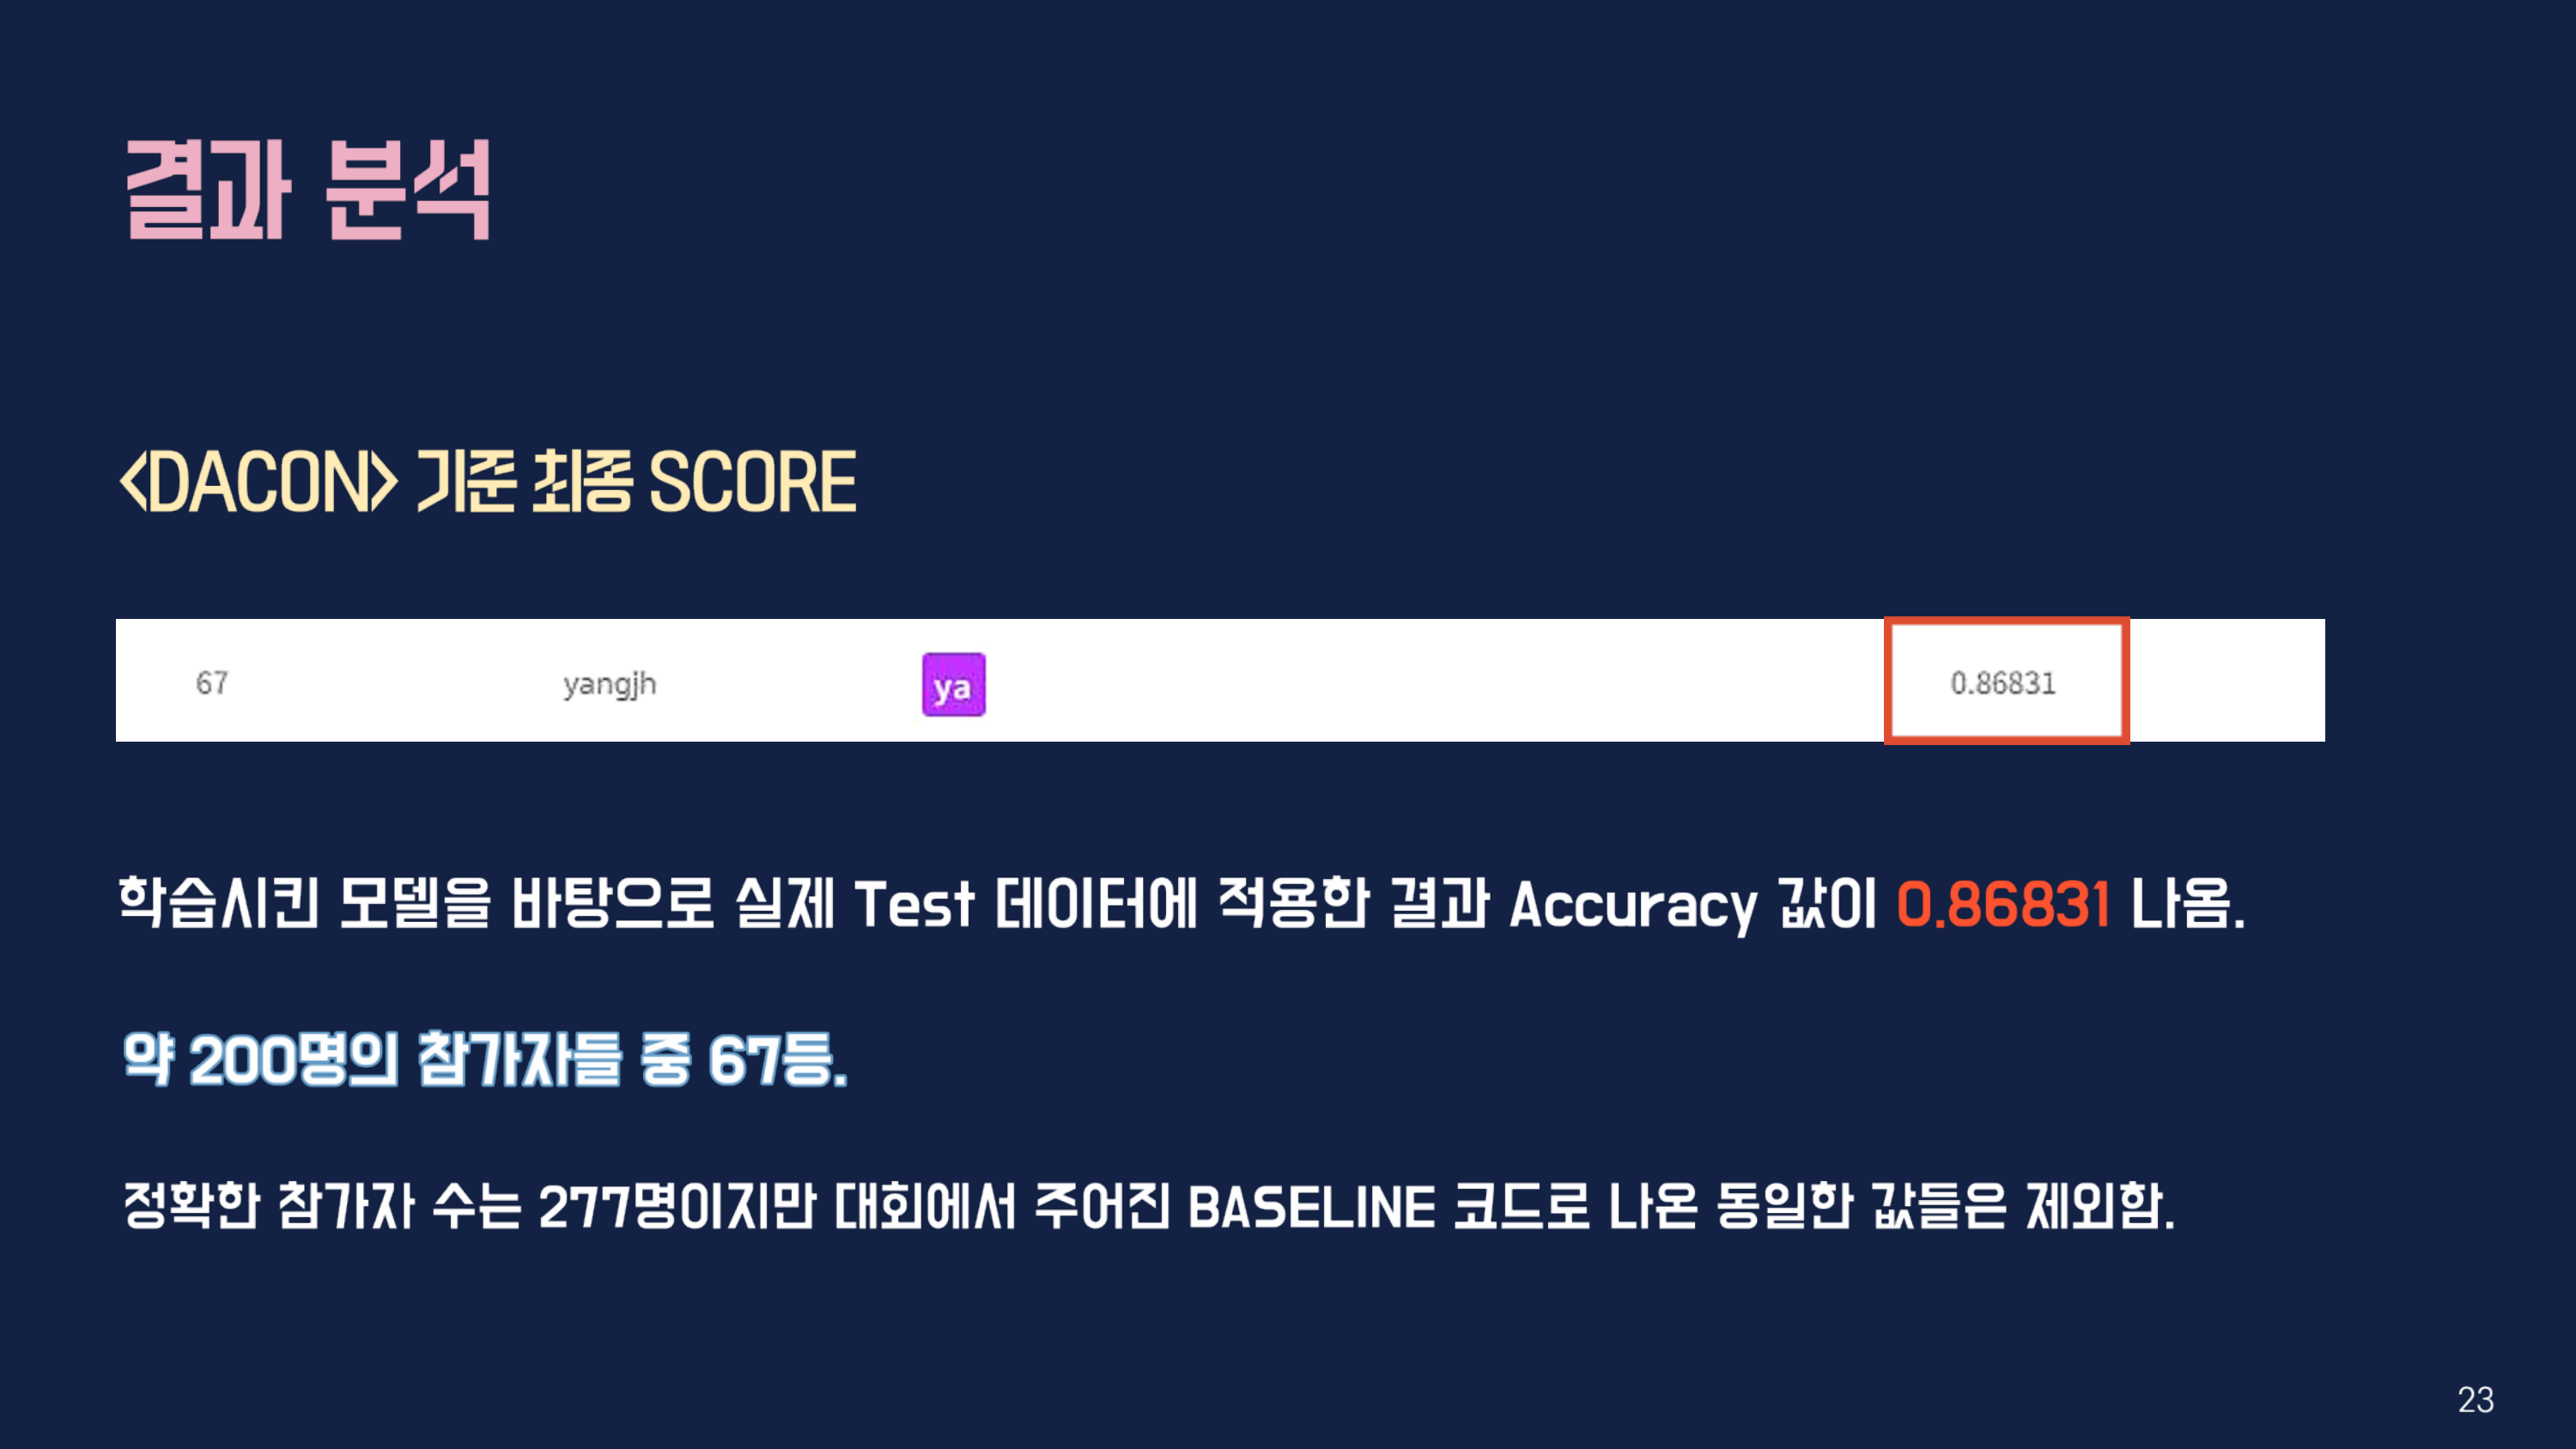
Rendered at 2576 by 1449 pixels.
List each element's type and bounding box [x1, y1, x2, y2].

text_box [116, 619, 1880, 743]
text_box [1883, 616, 2131, 745]
picture [89, 996, 2221, 1285]
picture [86, 77, 593, 354]
picture [97, 854, 2297, 992]
text_box [2135, 619, 2325, 743]
picture [93, 400, 922, 603]
picture [2447, 1367, 2525, 1449]
